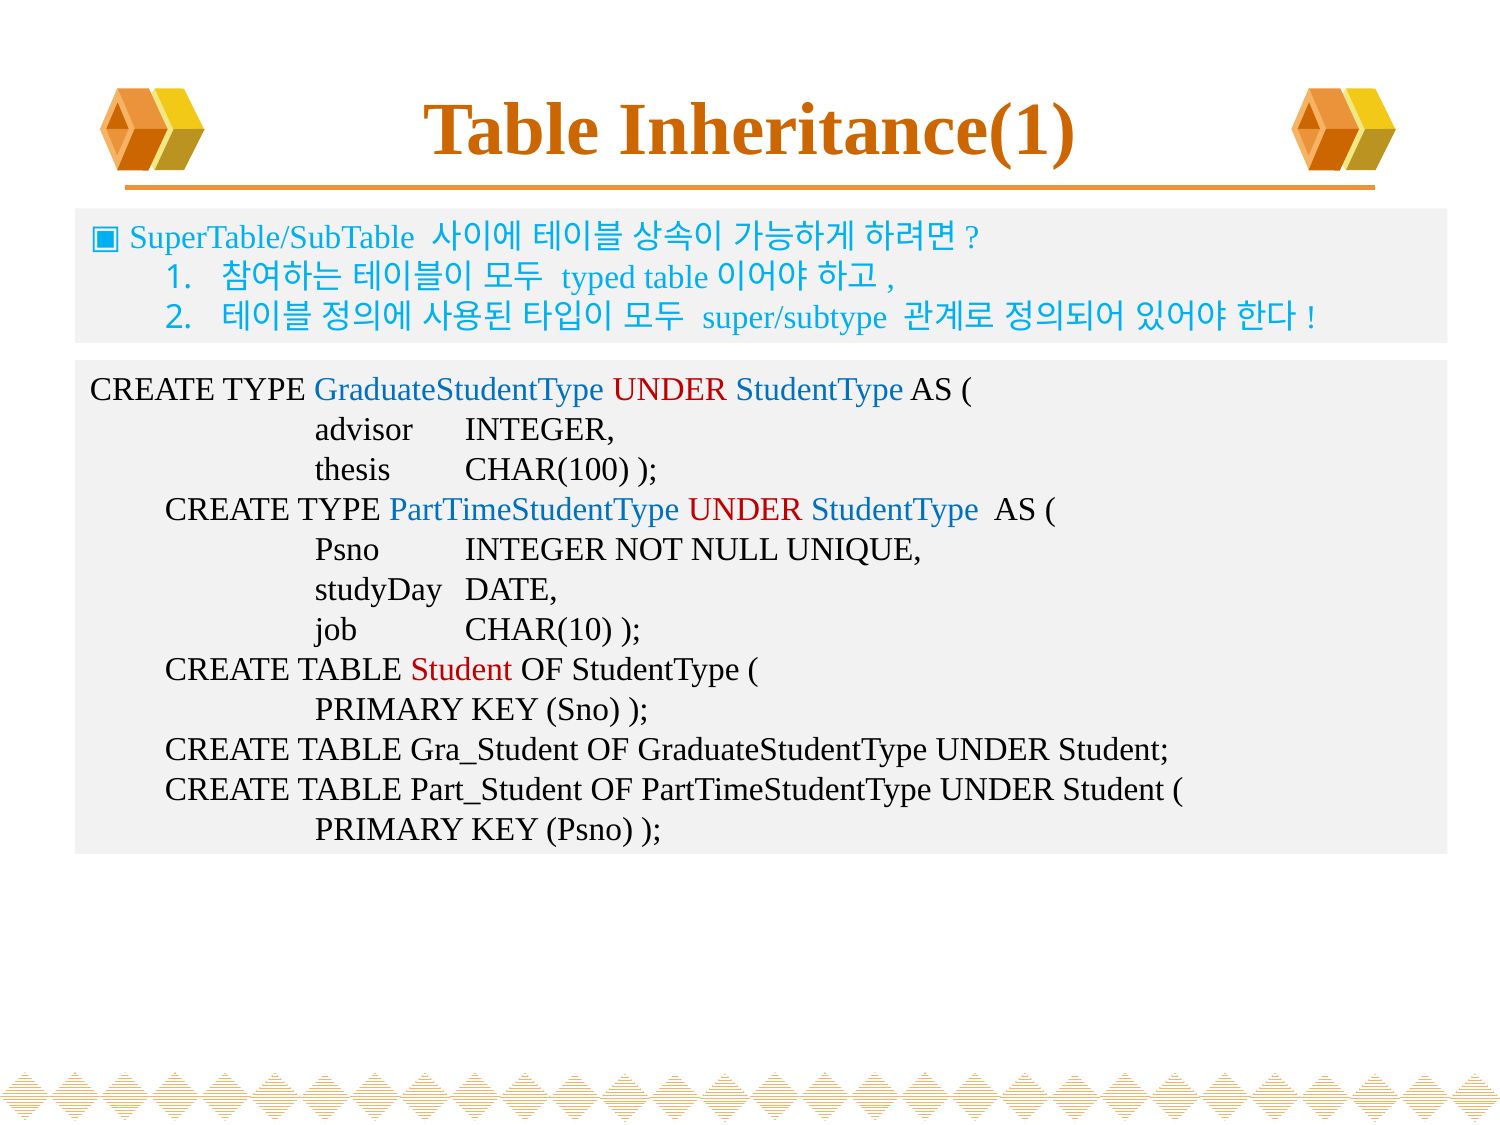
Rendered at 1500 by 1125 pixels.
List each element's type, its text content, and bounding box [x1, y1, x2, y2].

title Table Inheritance(1) [75, 67, 1425, 182]
text_box CREATE TYPE GraduateStudentType UNDER StudentType AS ( advisor INTEGER, thesis CHAR(100) ); CREATE TYPE PartTimeStudentType UNDER StudentType AS ( Psno INTEGER NOT NULL UNIQUE, studyDay DATE, job CHAR(10) ); CREATE TABLE Student OF StudentType ( PRIMARY KEY (Sno) ); CREATE TABLE Gra_Student OF GraduateStudentType UNDER Student; CREATE TABLE Part_Student OF PartTimeStudentType UNDER Student ( PRIMARY KEY (Psno) ); [74, 360, 1448, 854]
text_box ▣ SuperTable/SubTable 사이에 테이블 상속이 가능하게 하려면? 참여하는 테이블이 모두 typed table이어야 하고, 테이블 정의에 사용된 타입이 모두 super/subtype 관계로 정의되어 있어야 한다! [74, 208, 1448, 343]
